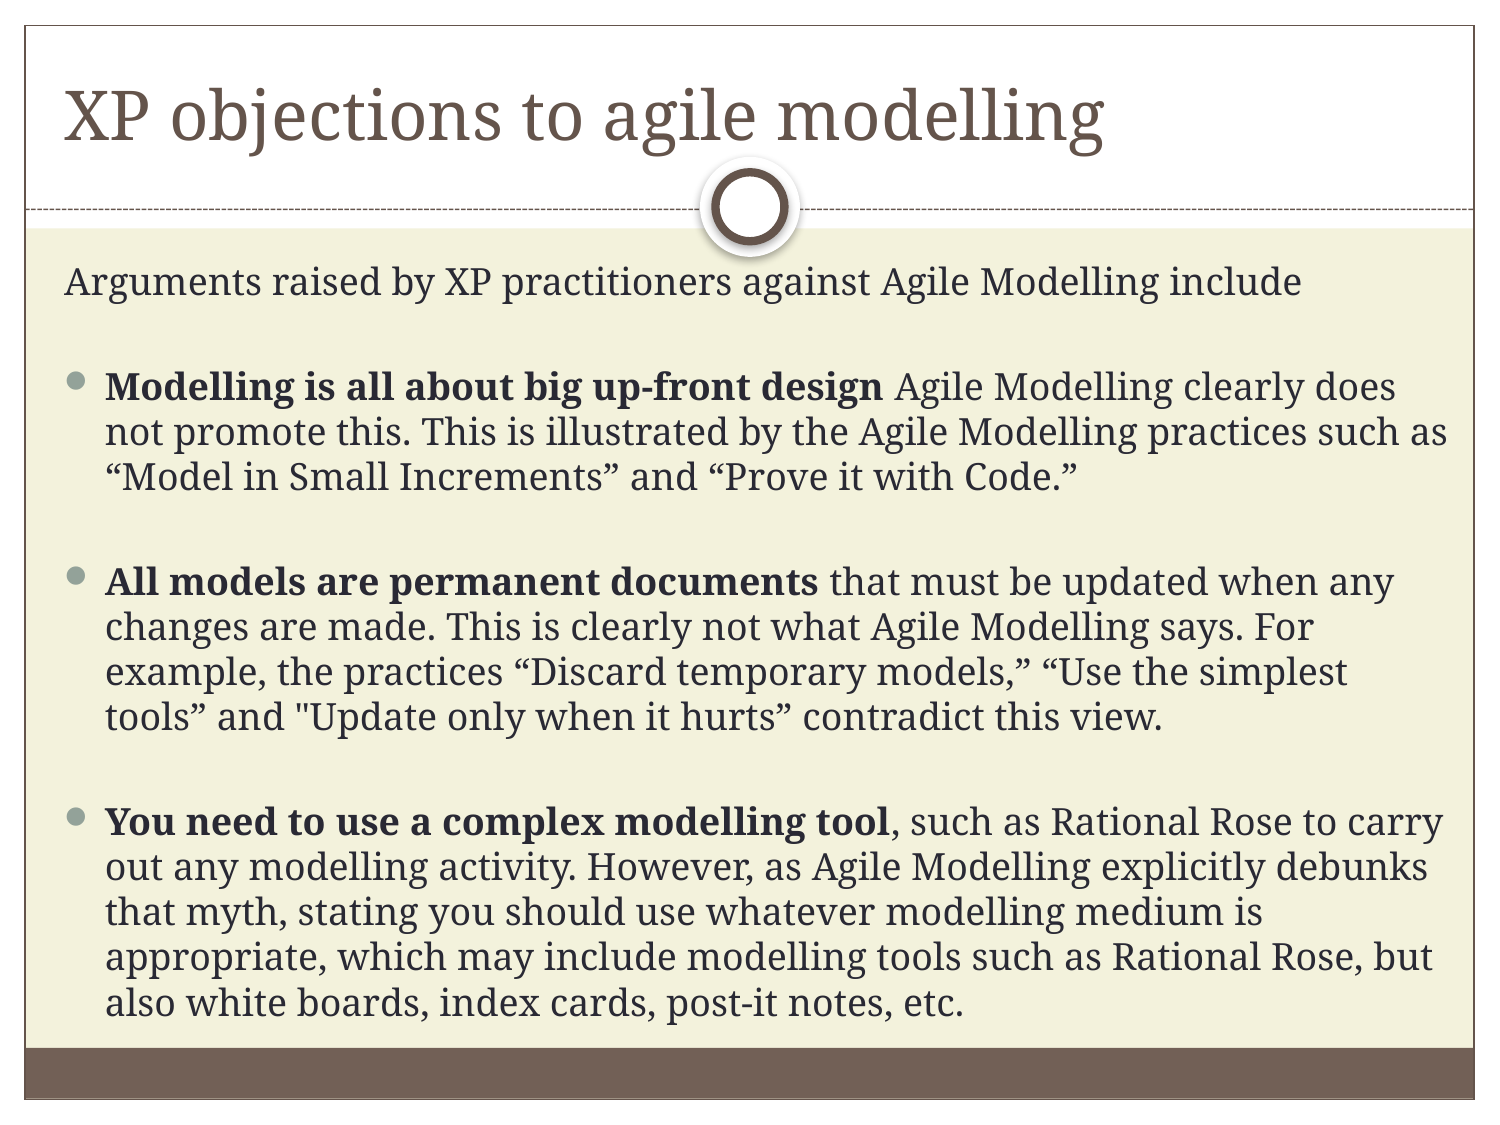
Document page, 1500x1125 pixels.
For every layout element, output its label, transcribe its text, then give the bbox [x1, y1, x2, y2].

title XP objections to agile modelling [49, 37, 1450, 162]
list Arguments raised by XP practitioners against Agile Modelling include Modelling is all about big up-front design Agile Modelling clearly does not promote this. This is illustrated by the Agile Modelling practices such as “Model in Small Increments” and “Prove it with Code.” All models are permanent documents that must be updated when any changes are made. This is clearly not what Agile Modelling says. For example, the practices “Discard temporary models,” “Use the simplest tools” and "Update only when it hurts” contradict this view. You need to use a complex modelling tool, such as Rational Rose to carry out any modelling activity. However, as Agile Modelling explicitly debunks that myth, stating you should use whatever modelling medium is appropriate, which may include modelling tools such as Rational Rose, but also white boards, index cards, post-it notes, etc. [49, 250, 1471, 1047]
